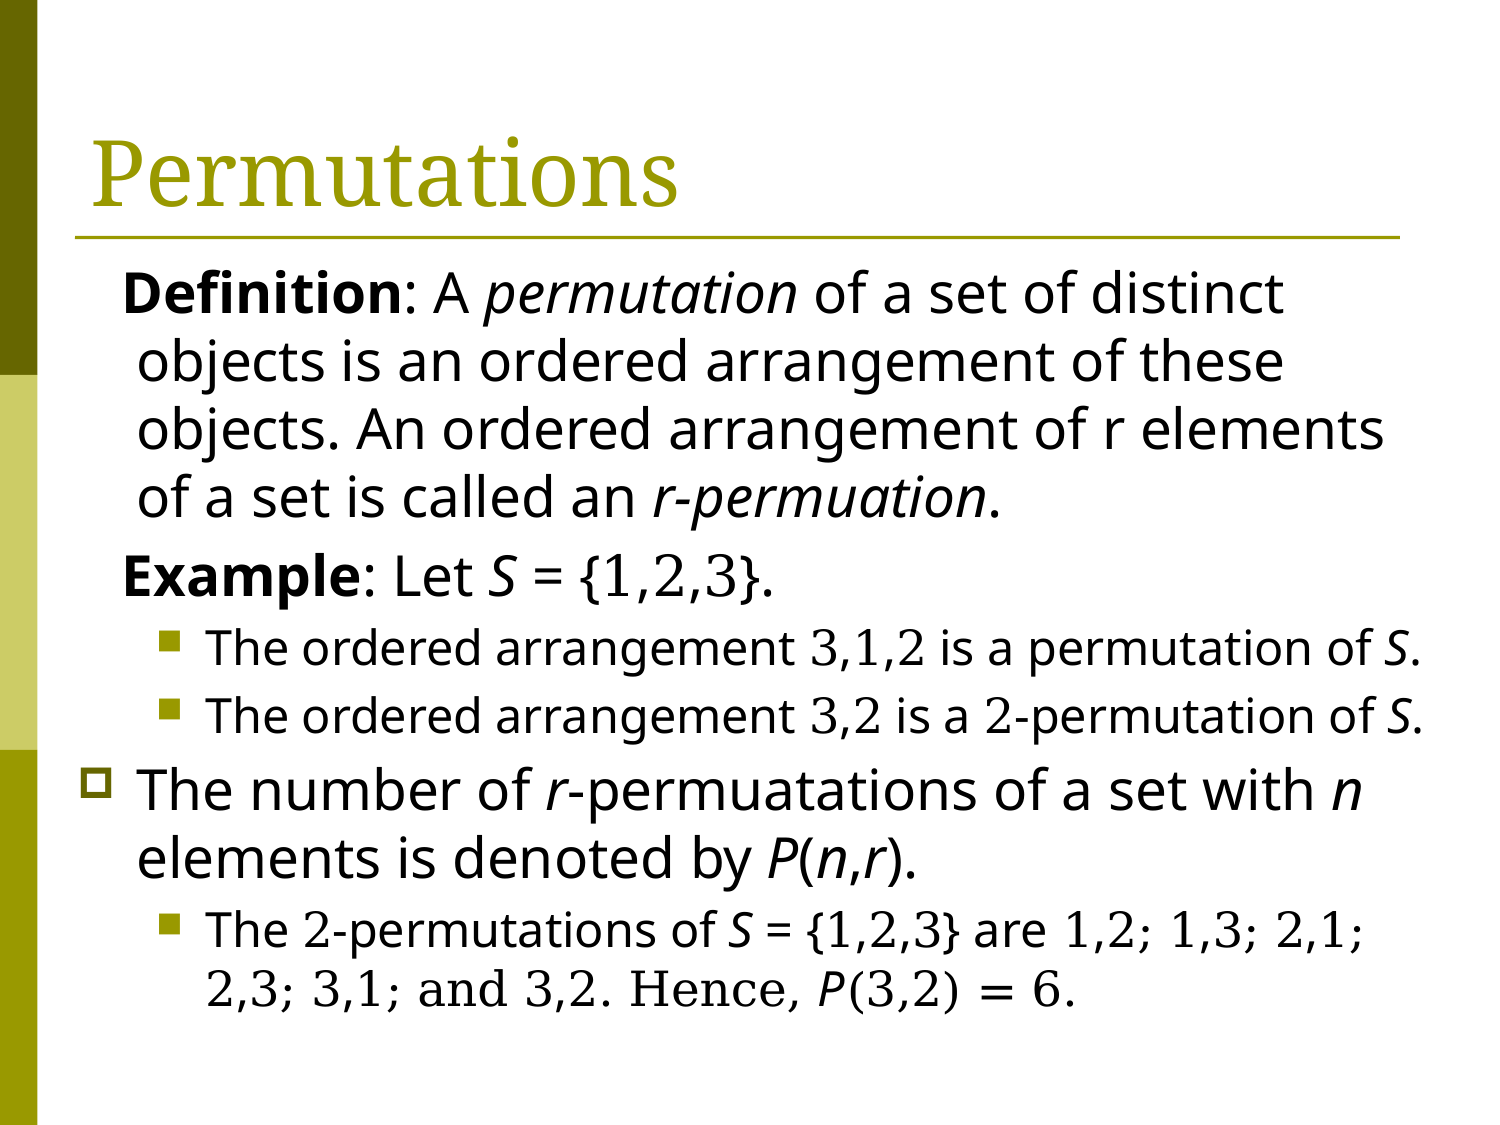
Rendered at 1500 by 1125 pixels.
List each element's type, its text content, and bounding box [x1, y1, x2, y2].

list Definition: A permutation of a set of distinct objects is an ordered arrangement of these objects. An ordered arrangement of r elements of a set is called an r-permuation. Example: Let S = {1,2,3}. The ordered arrangement 3,1,2 is a permutation of S. The ordered arrangement 3,2 is a 2-permutation of S. The number of r-permuatations of a set with n elements is denoted by P(n,r). The 2-permutations of S = {1,2,3} are 1,2; 1,3; 2,1; 2,3; 3,1; and 3,2. Hence, P(3,2) = 6. [62, 249, 1463, 1125]
title Permutations [75, 45, 1425, 233]
